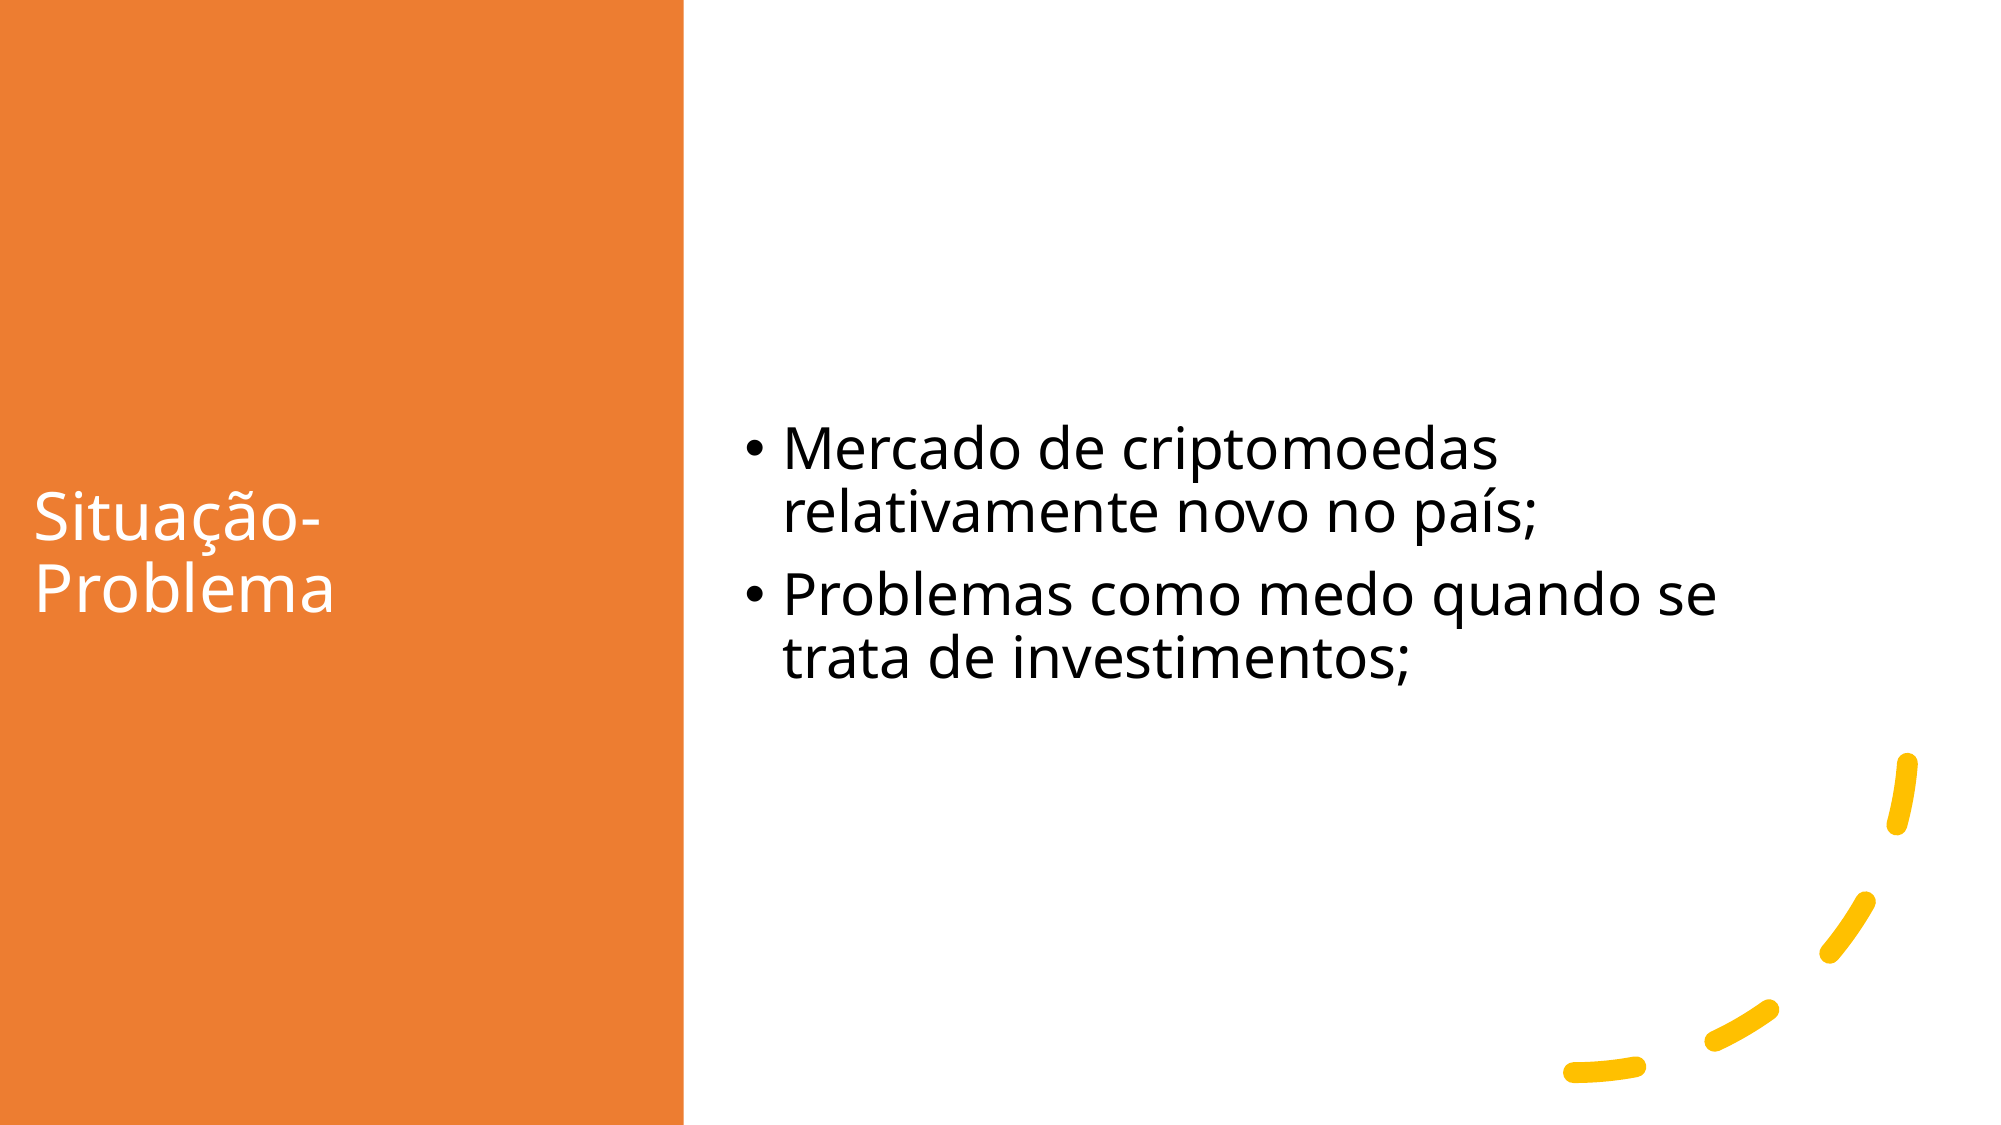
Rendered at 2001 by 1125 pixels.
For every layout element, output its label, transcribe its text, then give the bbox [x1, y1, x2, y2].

list Mercado de criptomoedas relativamente novo no país; Problemas como medo quando se trata de investimentos; [729, 97, 1863, 1014]
text_box [0, 0, 685, 1125]
text_box [1572, 1014, 1764, 1074]
title Situação-Problema [18, 97, 638, 1014]
text_box [685, 0, 2000, 1125]
text_box [1863, 737, 1909, 907]
